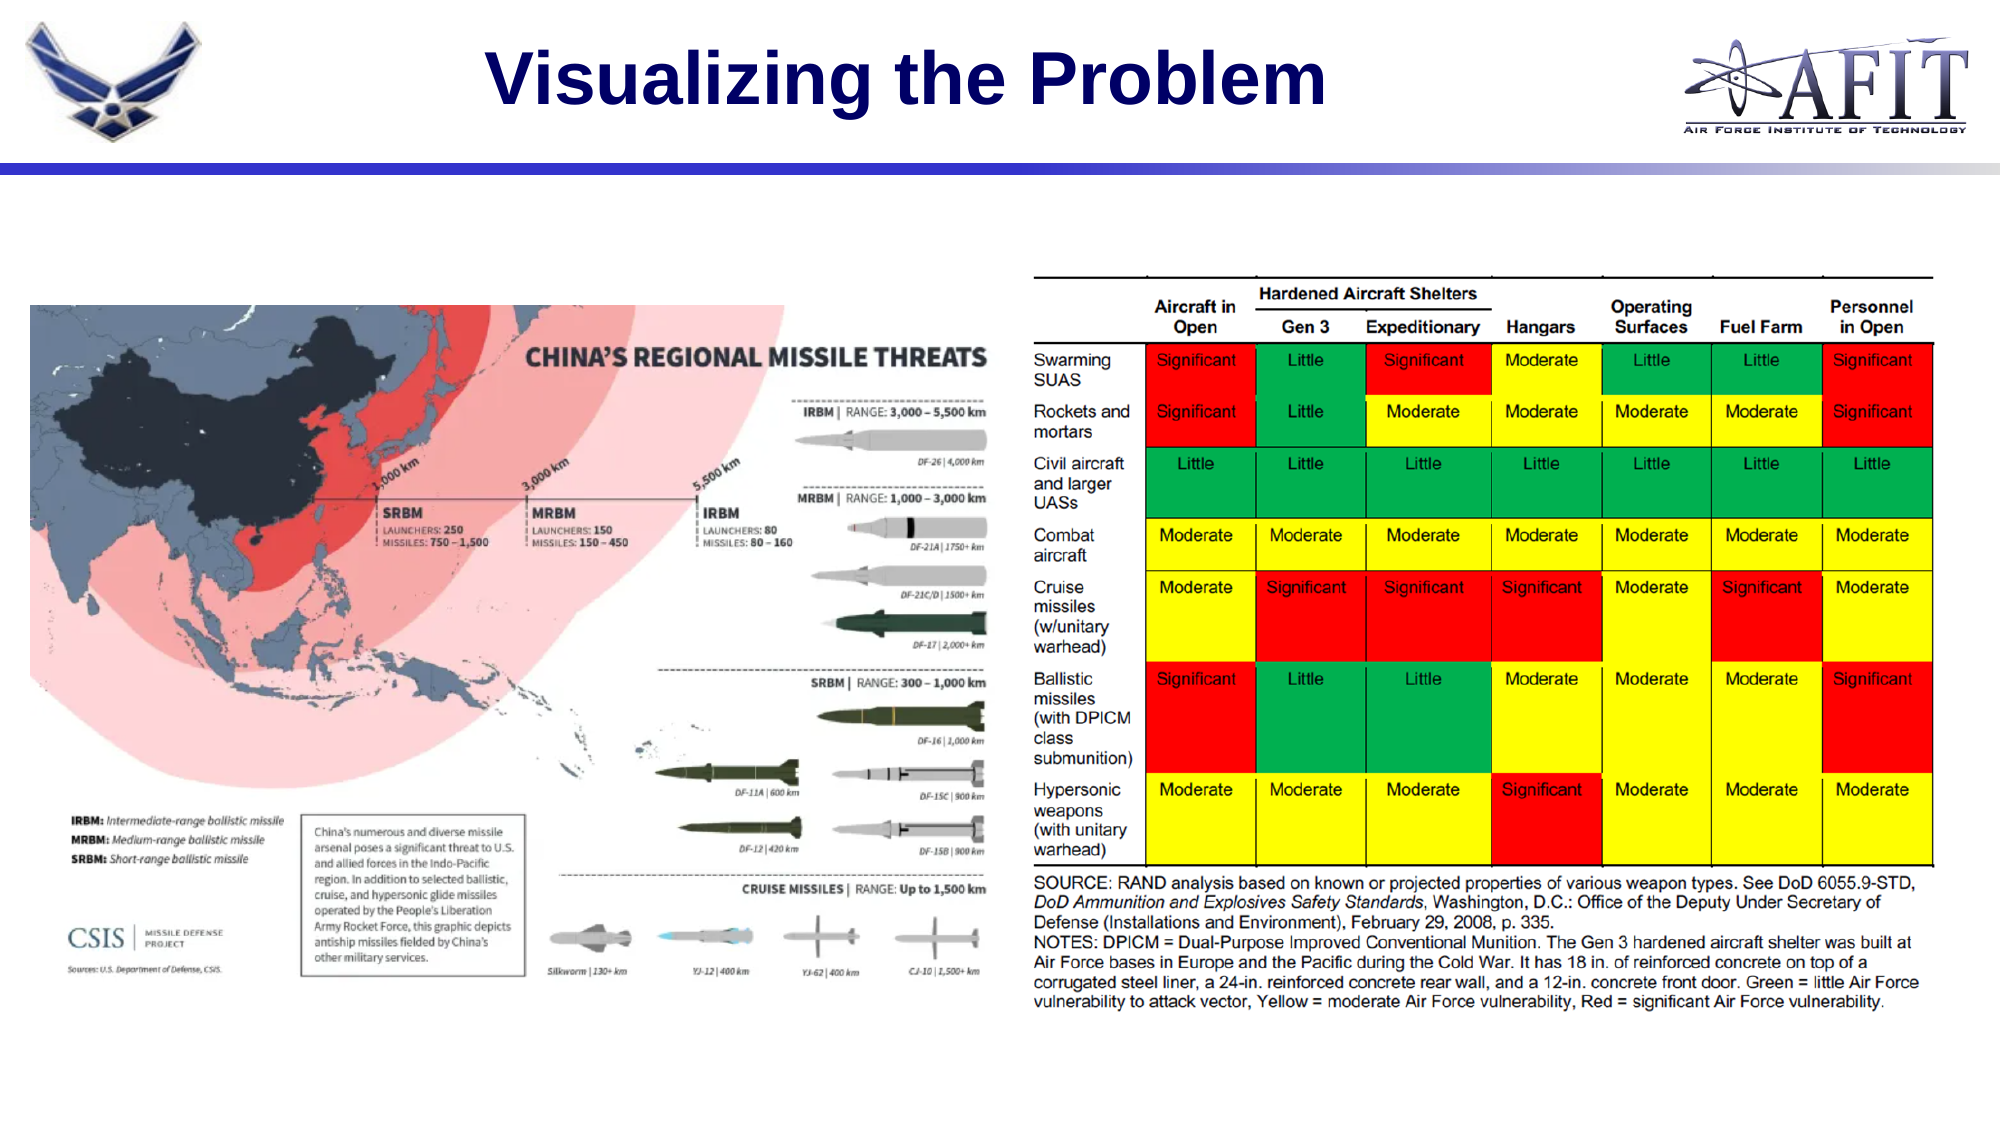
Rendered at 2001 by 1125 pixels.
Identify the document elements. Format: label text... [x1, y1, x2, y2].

picture [27, 302, 1001, 993]
title Visualizing the Problem [170, 0, 1643, 169]
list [1025, 270, 1949, 1025]
picture [25, 21, 170, 143]
